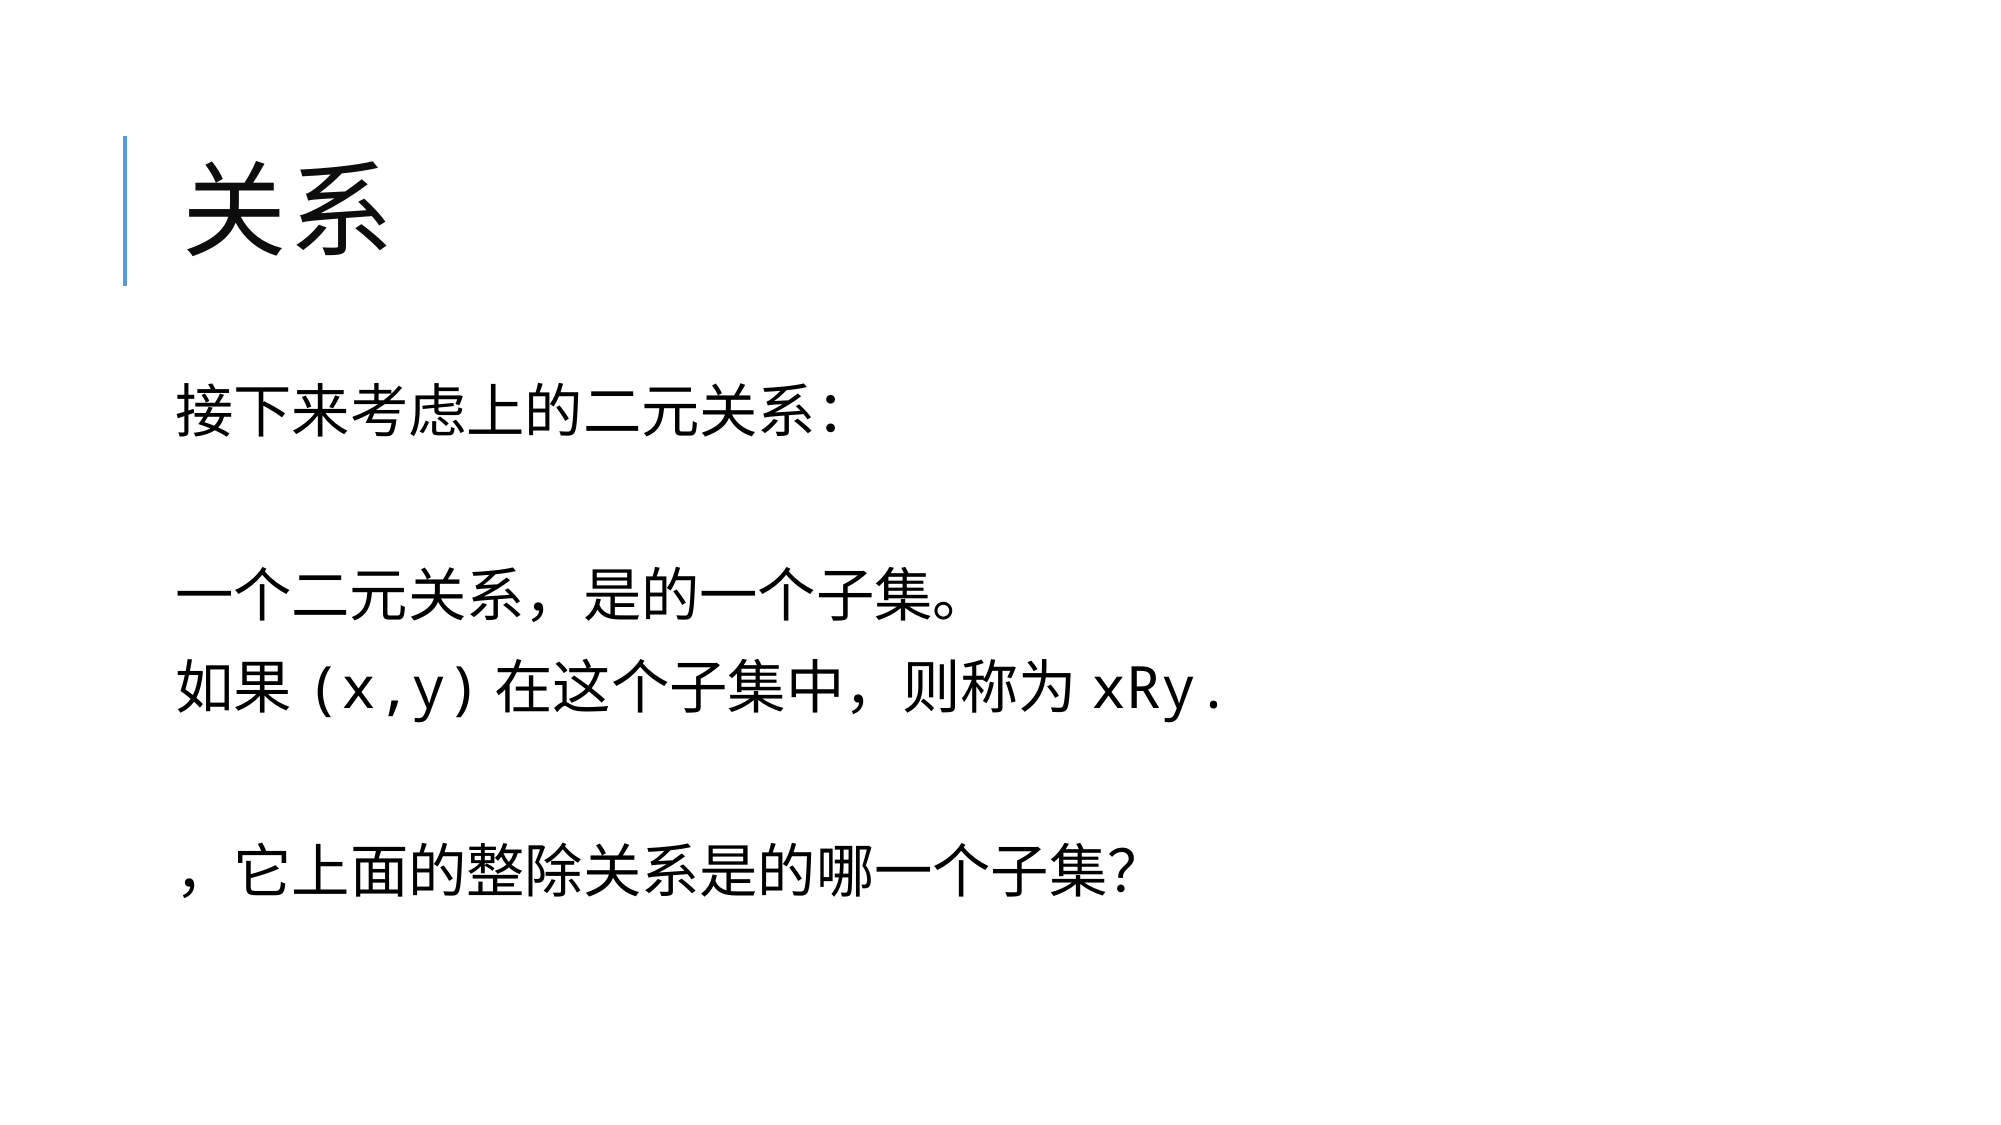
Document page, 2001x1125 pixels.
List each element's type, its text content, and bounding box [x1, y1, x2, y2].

title 关系 [168, 96, 1763, 342]
